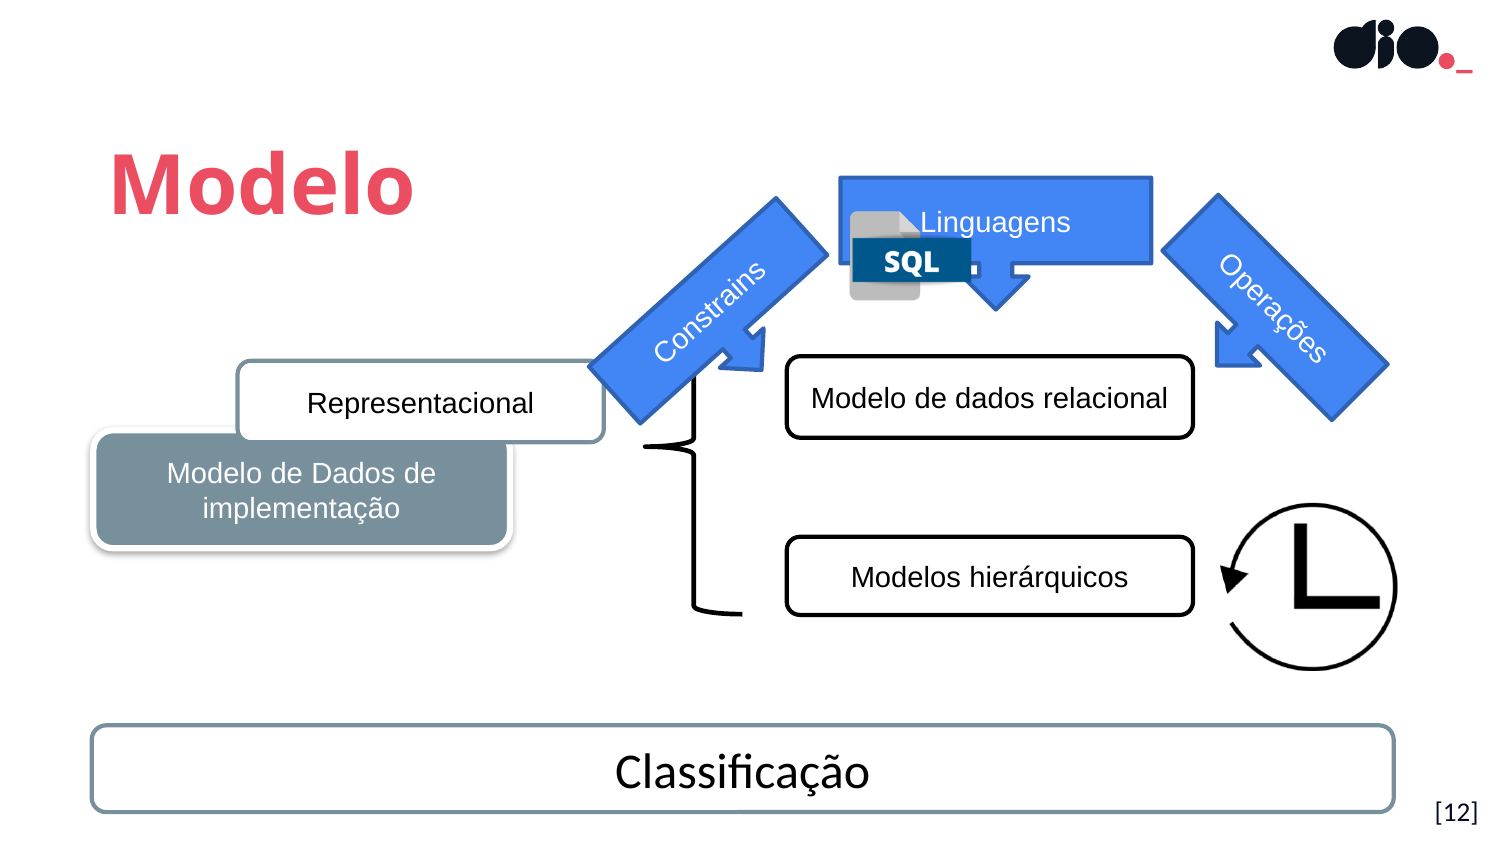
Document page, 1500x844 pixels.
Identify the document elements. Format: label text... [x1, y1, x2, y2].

picture [1333, 19, 1473, 74]
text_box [93, 360, 605, 549]
text_box Classificação [89, 723, 1396, 815]
slide_number [12] [1403, 779, 1494, 844]
text_box Modelo [92, 104, 1408, 243]
text_box Modelos hierárquicos [784, 534, 1196, 618]
text_box Constrains [594, 195, 823, 426]
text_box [828, 177, 1152, 310]
picture [1212, 501, 1408, 671]
text_box Modelo de dados relacional [784, 354, 1196, 440]
text_box Operações [1160, 192, 1390, 423]
text_box [644, 353, 743, 615]
